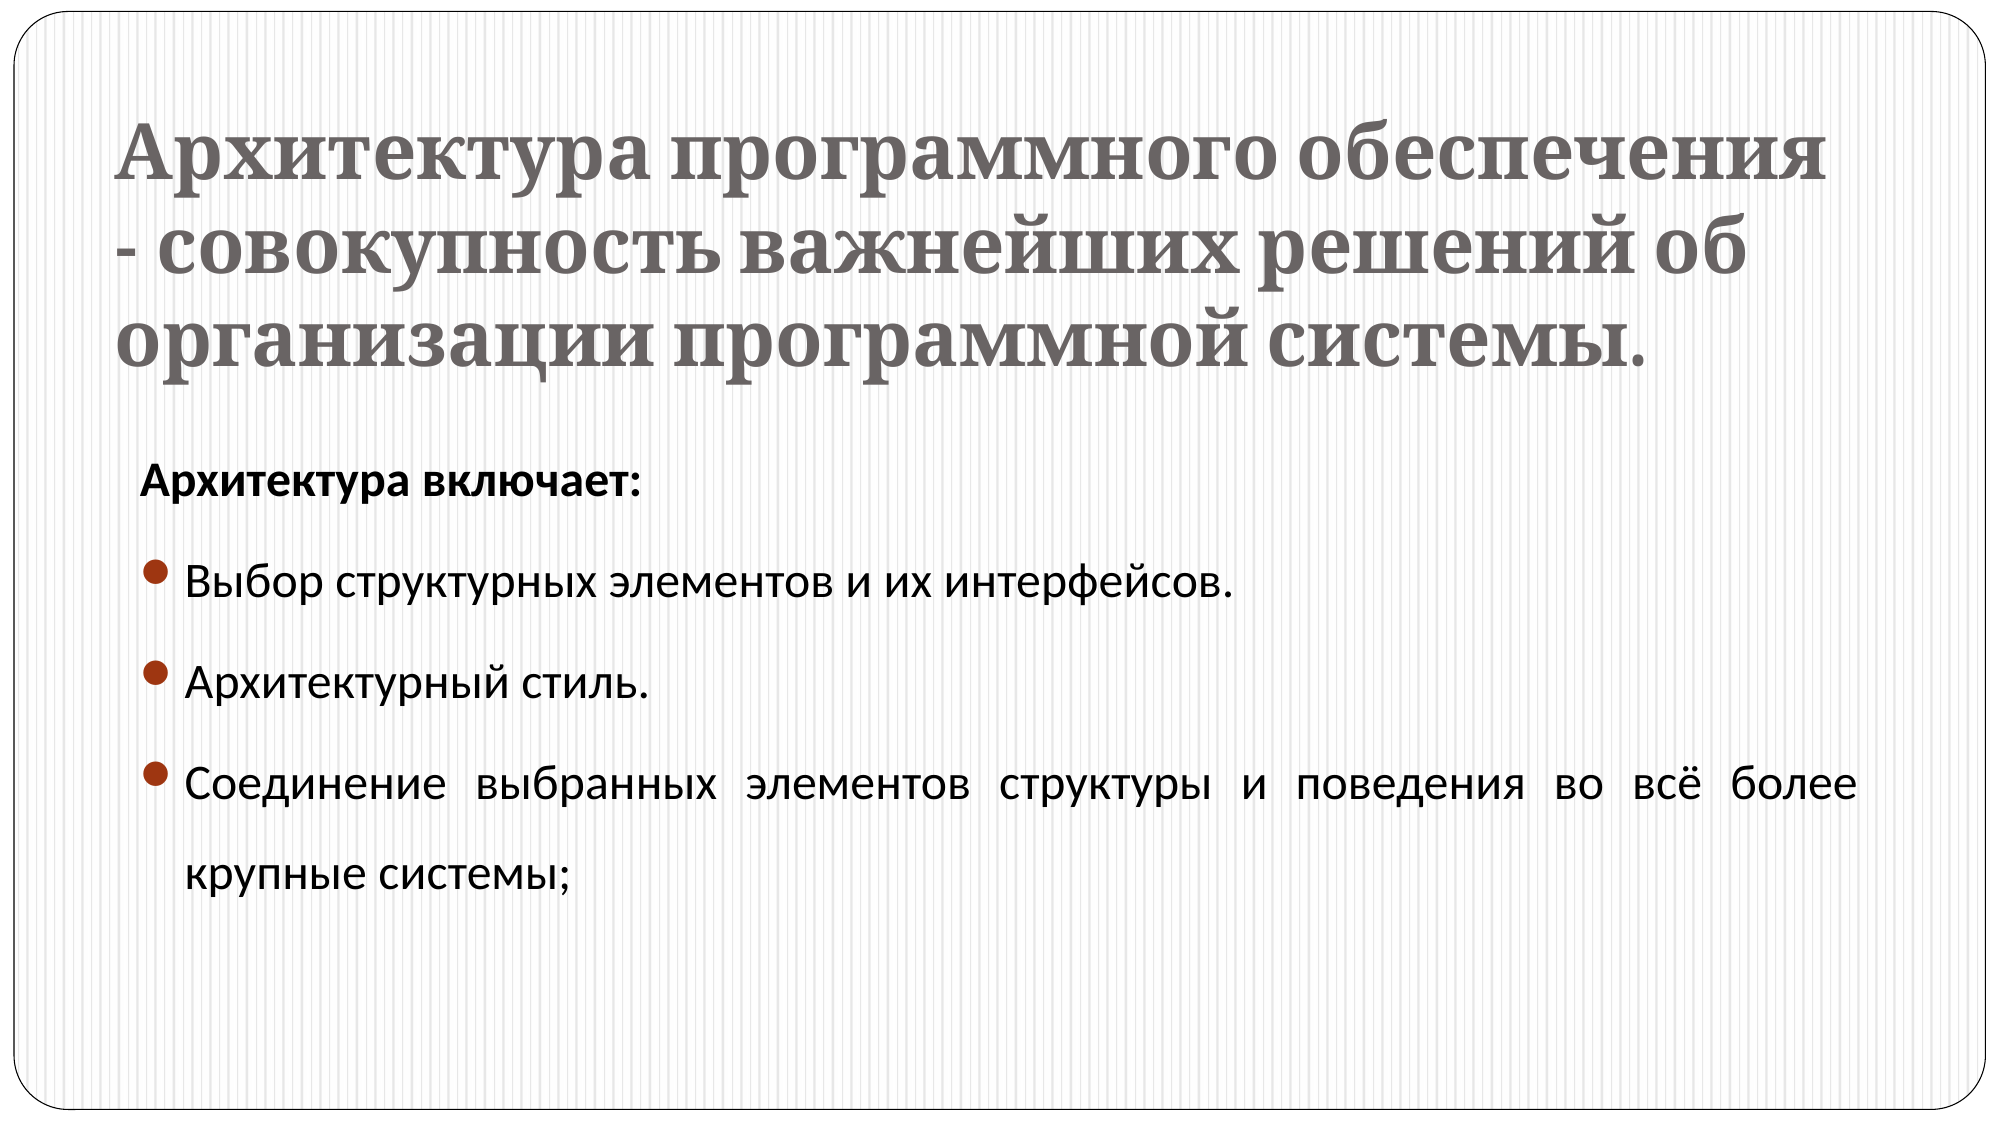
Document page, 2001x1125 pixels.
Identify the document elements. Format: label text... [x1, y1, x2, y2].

title Архитектура программного обеспечения - совокупность важнейших решений об организации программной системы. [99, 86, 1875, 398]
list Архитектура включает: Выбор структурных элементов и их интерфейсов. Архитектурный стиль. Соединение выбранных элементов структуры и поведения во всё более крупные системы; [125, 439, 1875, 909]
